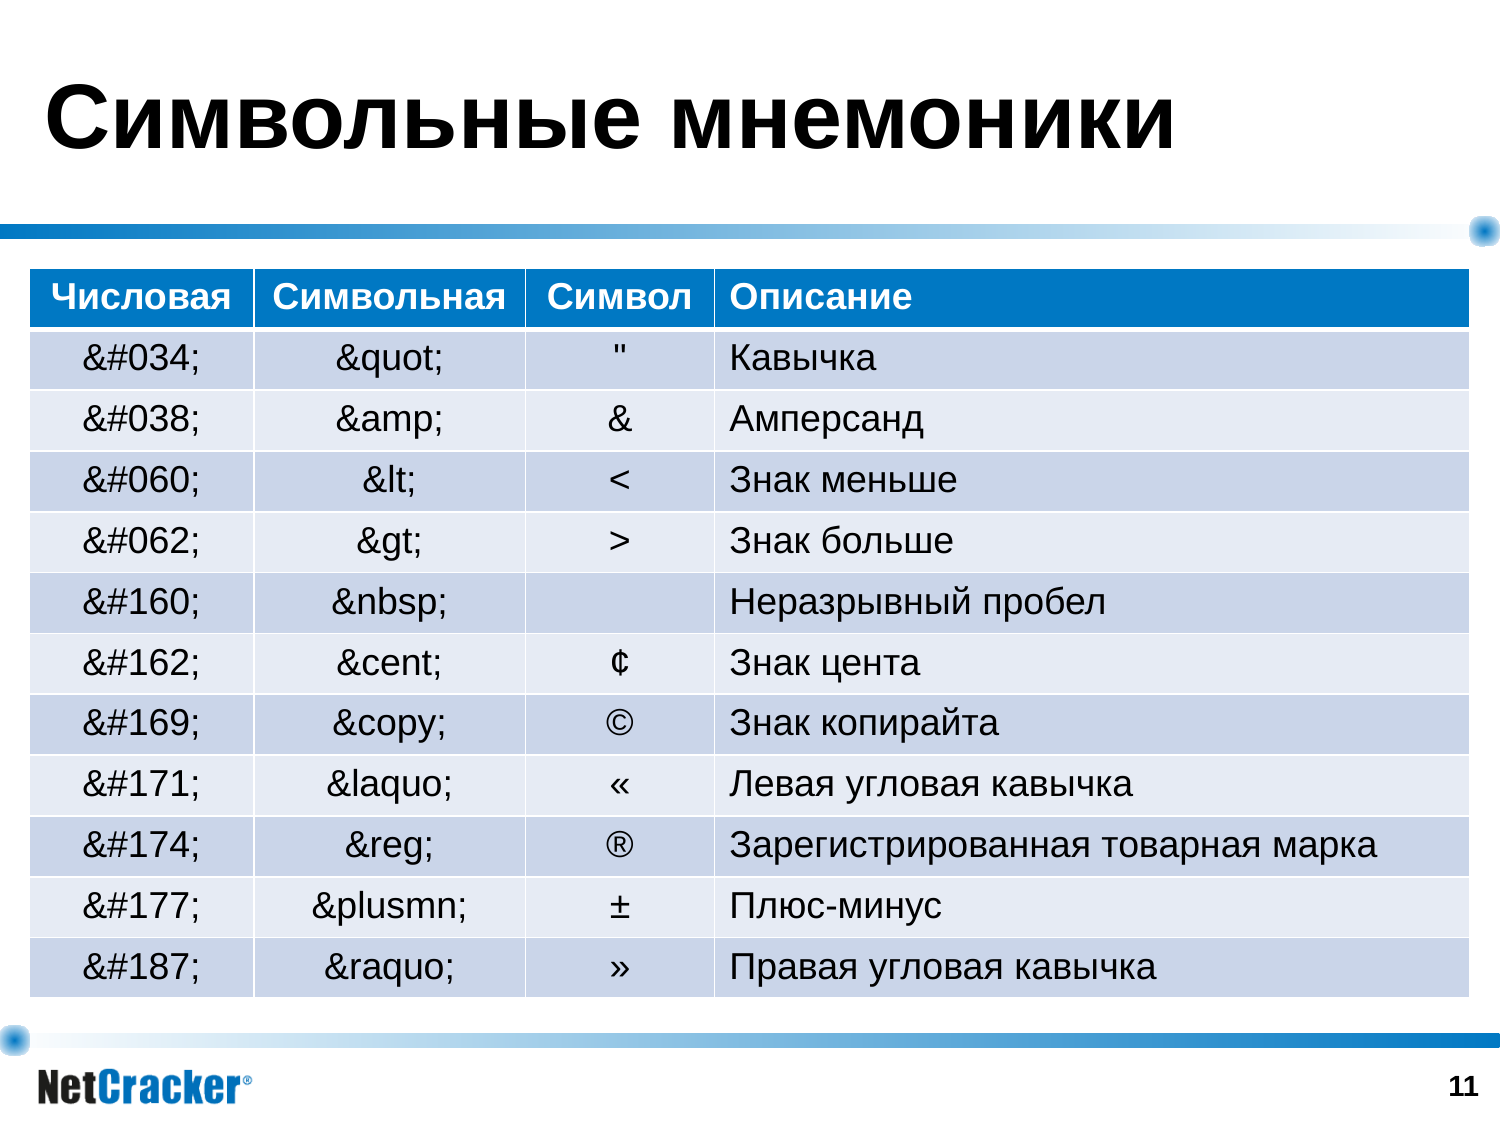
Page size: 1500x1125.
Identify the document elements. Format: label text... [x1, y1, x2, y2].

table_cell &raquo; [255, 938, 525, 997]
table_cell Плюс-минус [715, 878, 1469, 937]
table_header Числовая [30, 269, 253, 327]
table_cell Правая угловая кавычка [715, 938, 1469, 997]
table_cell &#062; [30, 513, 253, 572]
table_cell &#169; [30, 695, 253, 754]
table_cell ¢ [526, 634, 714, 693]
table_header Описание [715, 269, 1469, 327]
table_cell &cent; [255, 634, 525, 693]
table_cell &laquo; [255, 756, 525, 815]
picture [34, 1063, 256, 1118]
table_cell Знак копирайта [715, 695, 1469, 754]
table_header Символ [526, 269, 714, 327]
slide_number ‹#› [1144, 1034, 1495, 1110]
table_cell « [526, 756, 714, 815]
table_cell Амперсанд [715, 391, 1469, 450]
table_cell &#174; [30, 817, 253, 876]
table_cell Зарегистрированная товарная марка [715, 817, 1469, 876]
table_cell &#034; [30, 332, 253, 389]
table_cell &lt; [255, 452, 525, 511]
table_cell &copy; [255, 695, 525, 754]
table_cell &#038; [30, 391, 253, 450]
table_cell Знак больше [715, 513, 1469, 572]
table_cell &#160; [30, 573, 253, 633]
table_cell &#187; [30, 938, 253, 997]
table_cell [526, 573, 714, 633]
table_cell &quot; [255, 332, 525, 389]
table_cell ® [526, 817, 714, 876]
table_cell &nbsp; [255, 573, 525, 633]
table_header Символьная [255, 269, 525, 327]
table_cell Знак меньше [715, 452, 1469, 511]
table_cell &#060; [30, 452, 253, 511]
table_cell © [526, 695, 714, 754]
table_cell Левая угловая кавычка [715, 756, 1469, 815]
table_cell &amp; [255, 391, 525, 450]
table_cell Неразрывный пробел [715, 573, 1469, 633]
table_cell &#162; [30, 634, 253, 693]
title Символьные мнемоники [29, 0, 1470, 225]
table_cell Знак цента [715, 634, 1469, 693]
table_cell Кавычка [715, 332, 1469, 389]
table_cell &#171; [30, 756, 253, 815]
table_cell ± [526, 878, 714, 937]
table_cell < [526, 452, 714, 511]
table_cell " [526, 332, 714, 389]
table_cell &plusmn; [255, 878, 525, 937]
table_cell » [526, 938, 714, 997]
table_cell & [526, 391, 714, 450]
table_cell &reg; [255, 817, 525, 876]
table_cell &gt; [255, 513, 525, 572]
table_cell > [526, 513, 714, 572]
table_cell &#177; [30, 878, 253, 937]
